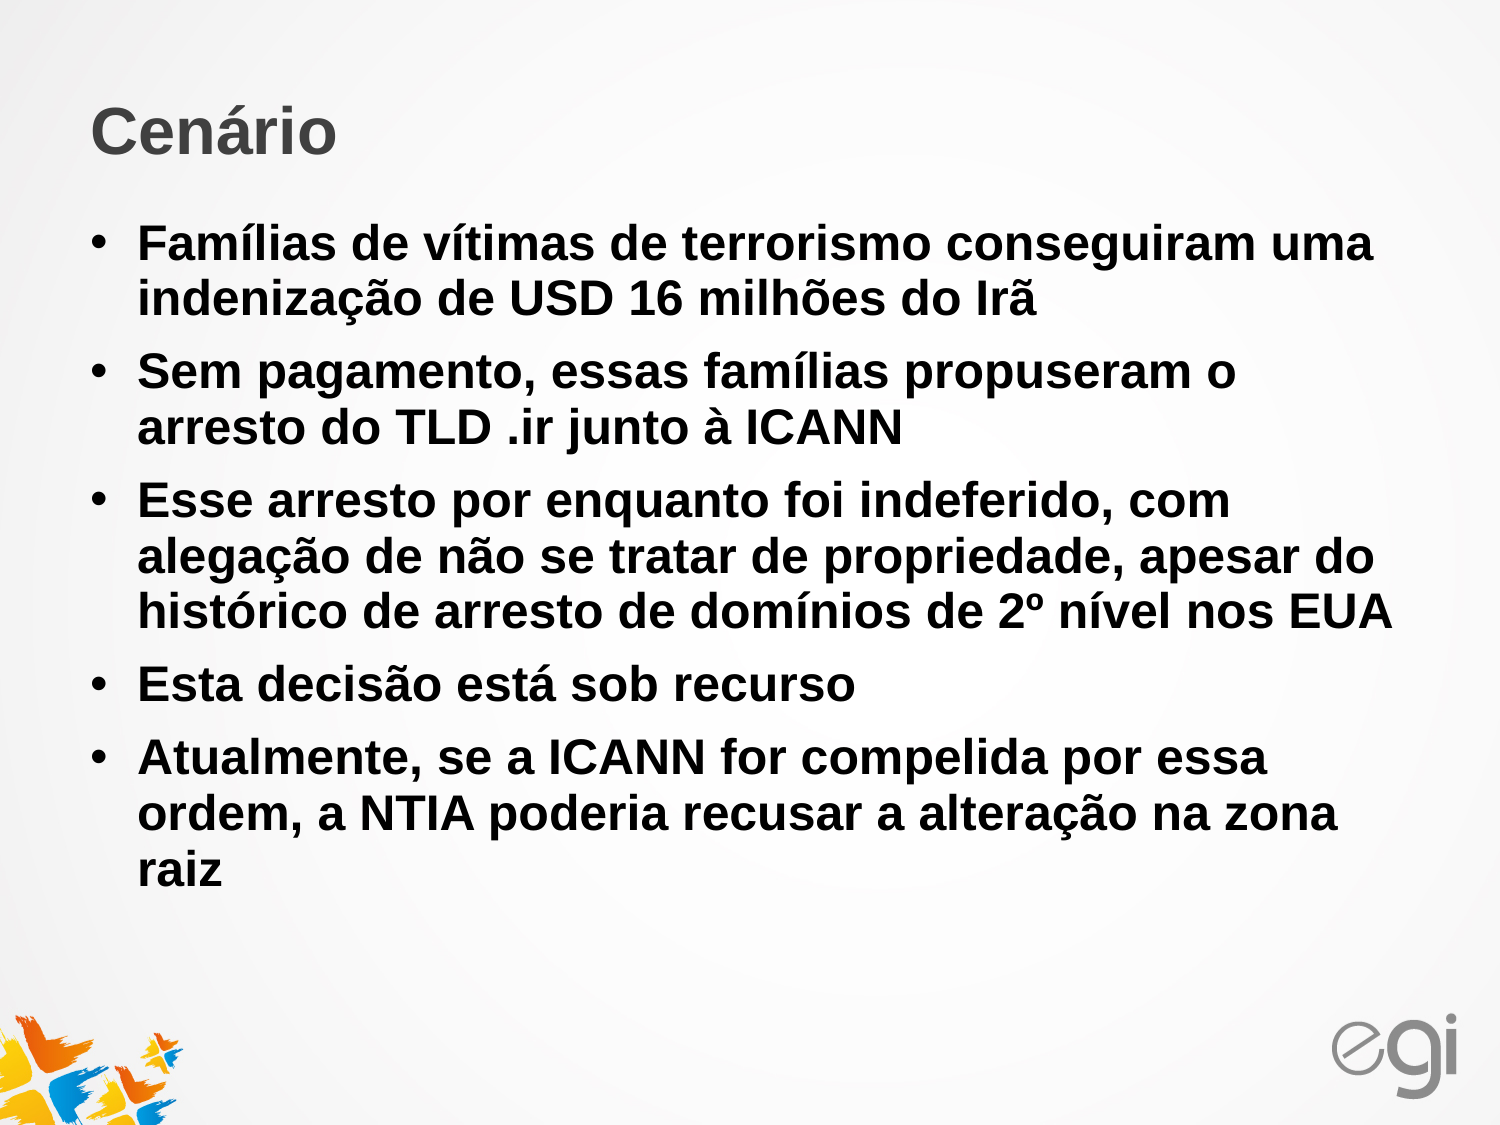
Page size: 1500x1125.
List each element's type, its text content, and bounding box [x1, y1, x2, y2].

title Cenário [75, 0, 1425, 178]
list Famílias de vítimas de terrorismo conseguiram uma indenização de USD 16 milhões do Irã Sem pagamento, essas famílias propuseram o arresto do TLD .ir junto à ICANN Esse arresto por enquanto foi indeferido, com alegação de não se tratar de propriedade, apesar do histórico de arresto de domínios de 2º nível nos EUA Esta decisão está sob recurso Atualmente, se a ICANN for compelida por essa ordem, a NTIA poderia recusar a alteração na zona raiz [75, 208, 1425, 988]
picture [0, 0, 1500, 1125]
